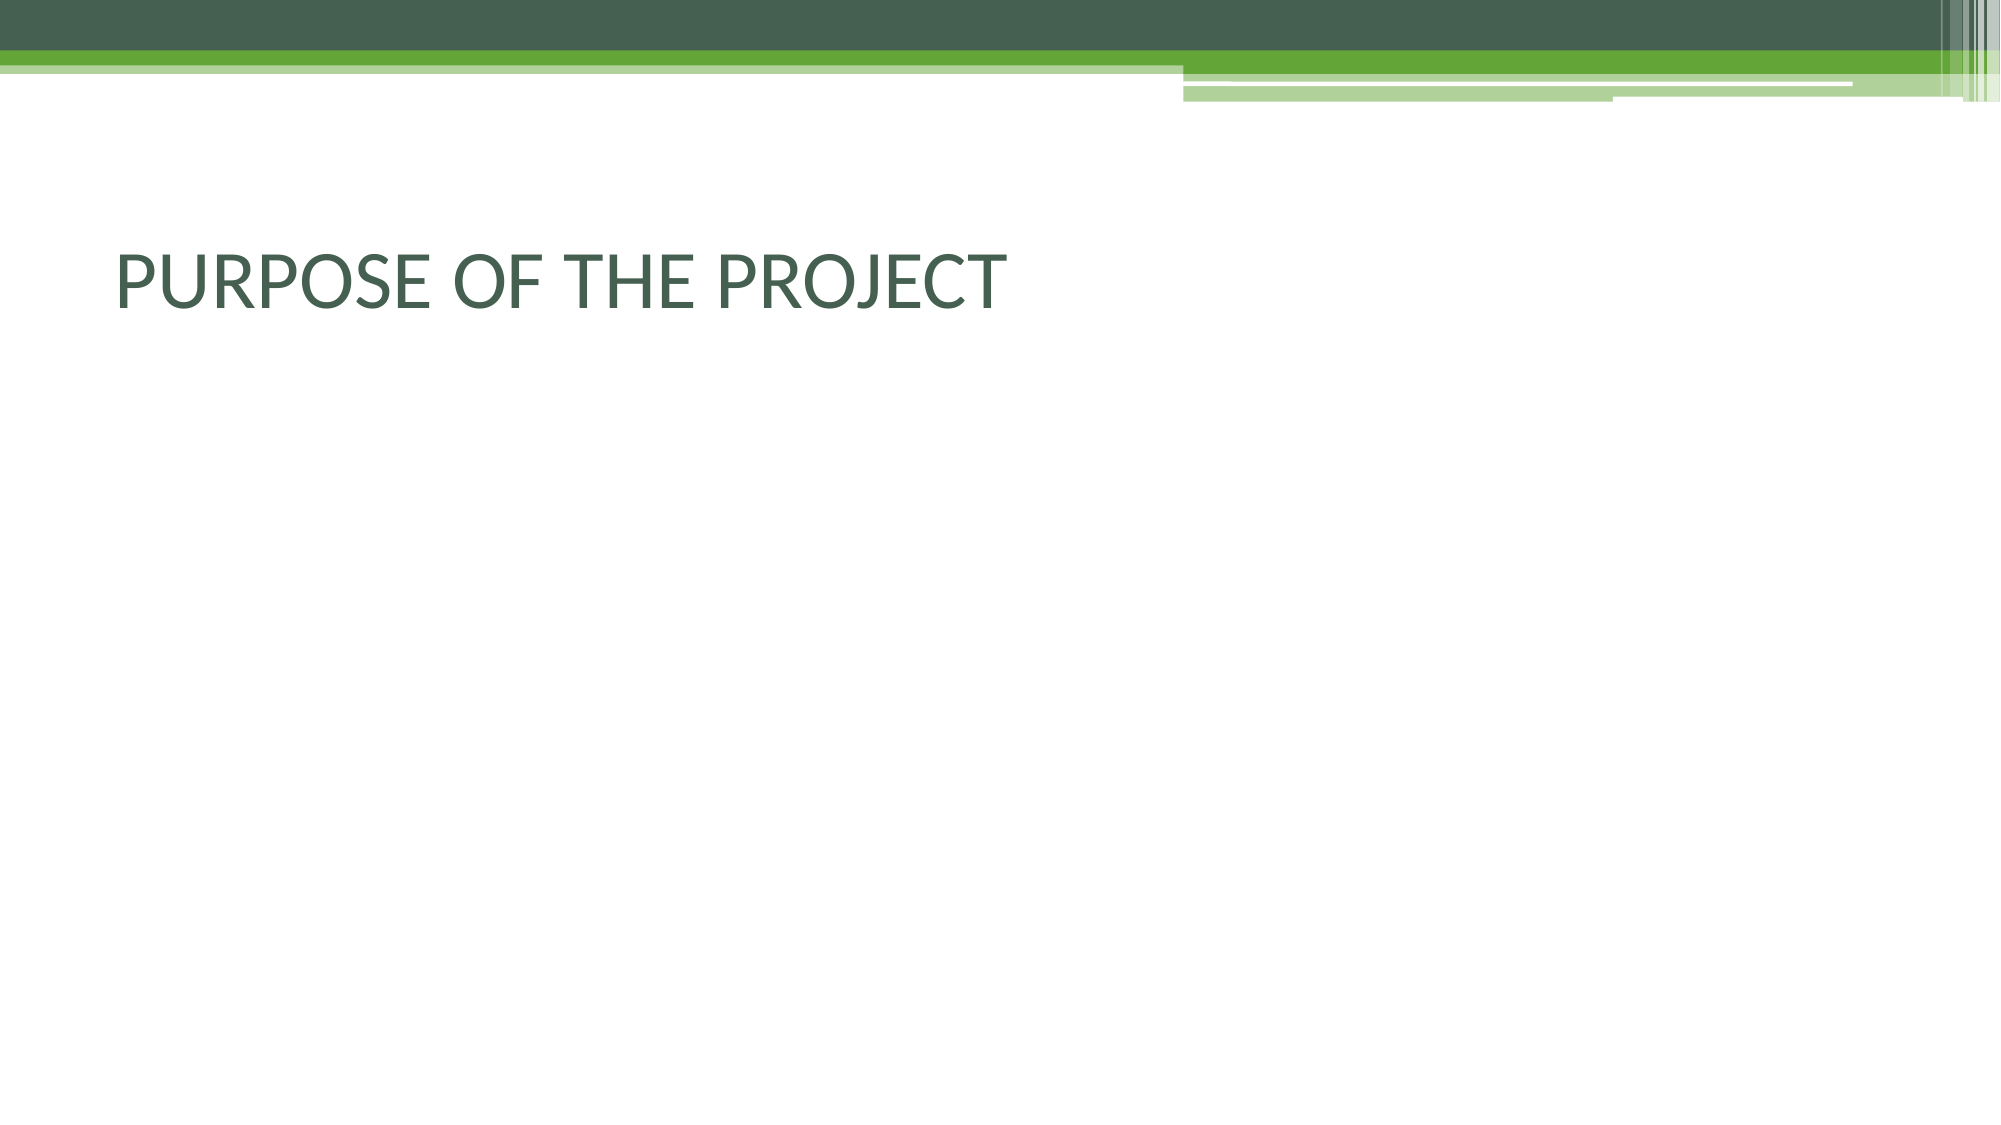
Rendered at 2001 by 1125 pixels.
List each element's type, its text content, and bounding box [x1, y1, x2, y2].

title PURPOSE OF THE PROJECT [99, 187, 1900, 363]
